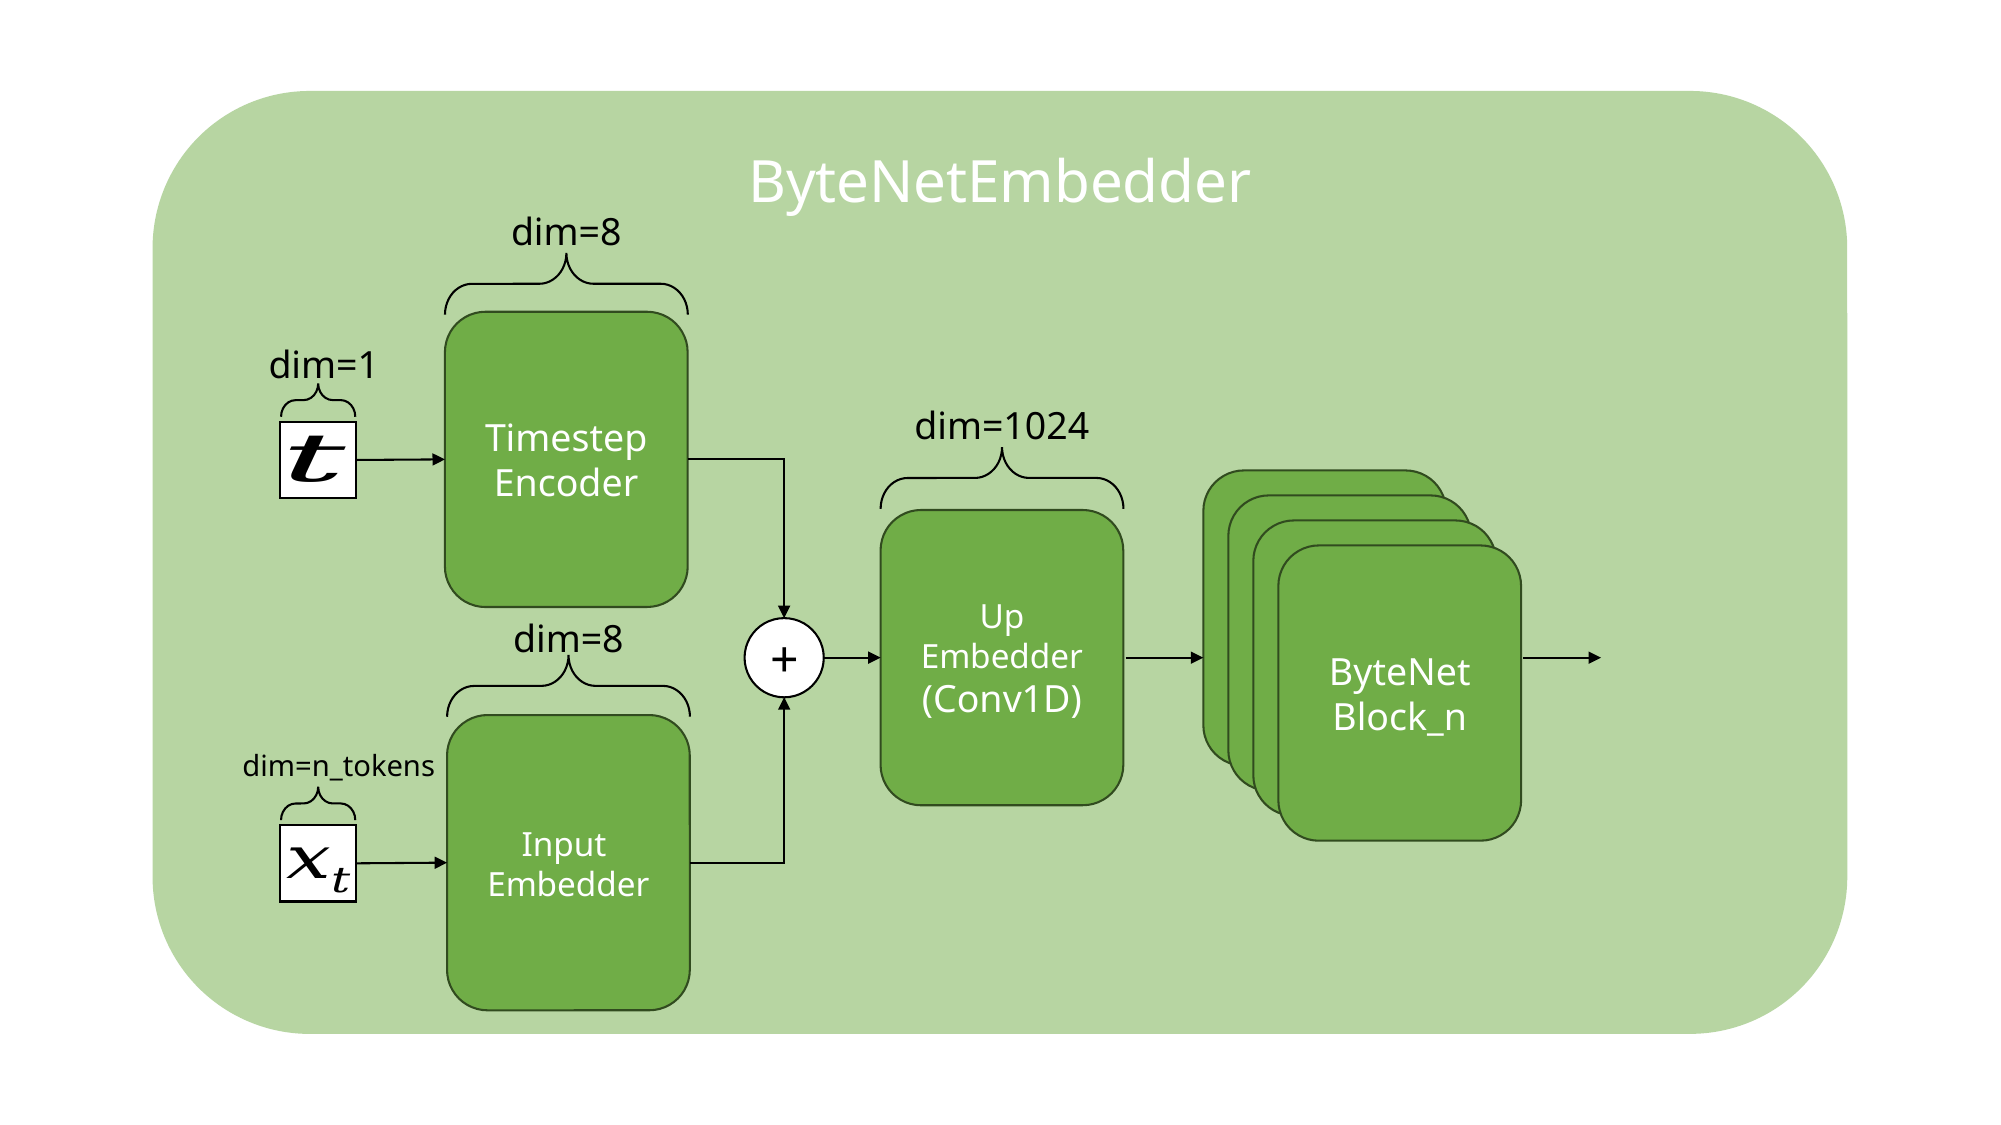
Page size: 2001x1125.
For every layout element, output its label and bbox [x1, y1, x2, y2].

text_box [152, 90, 1848, 1034]
